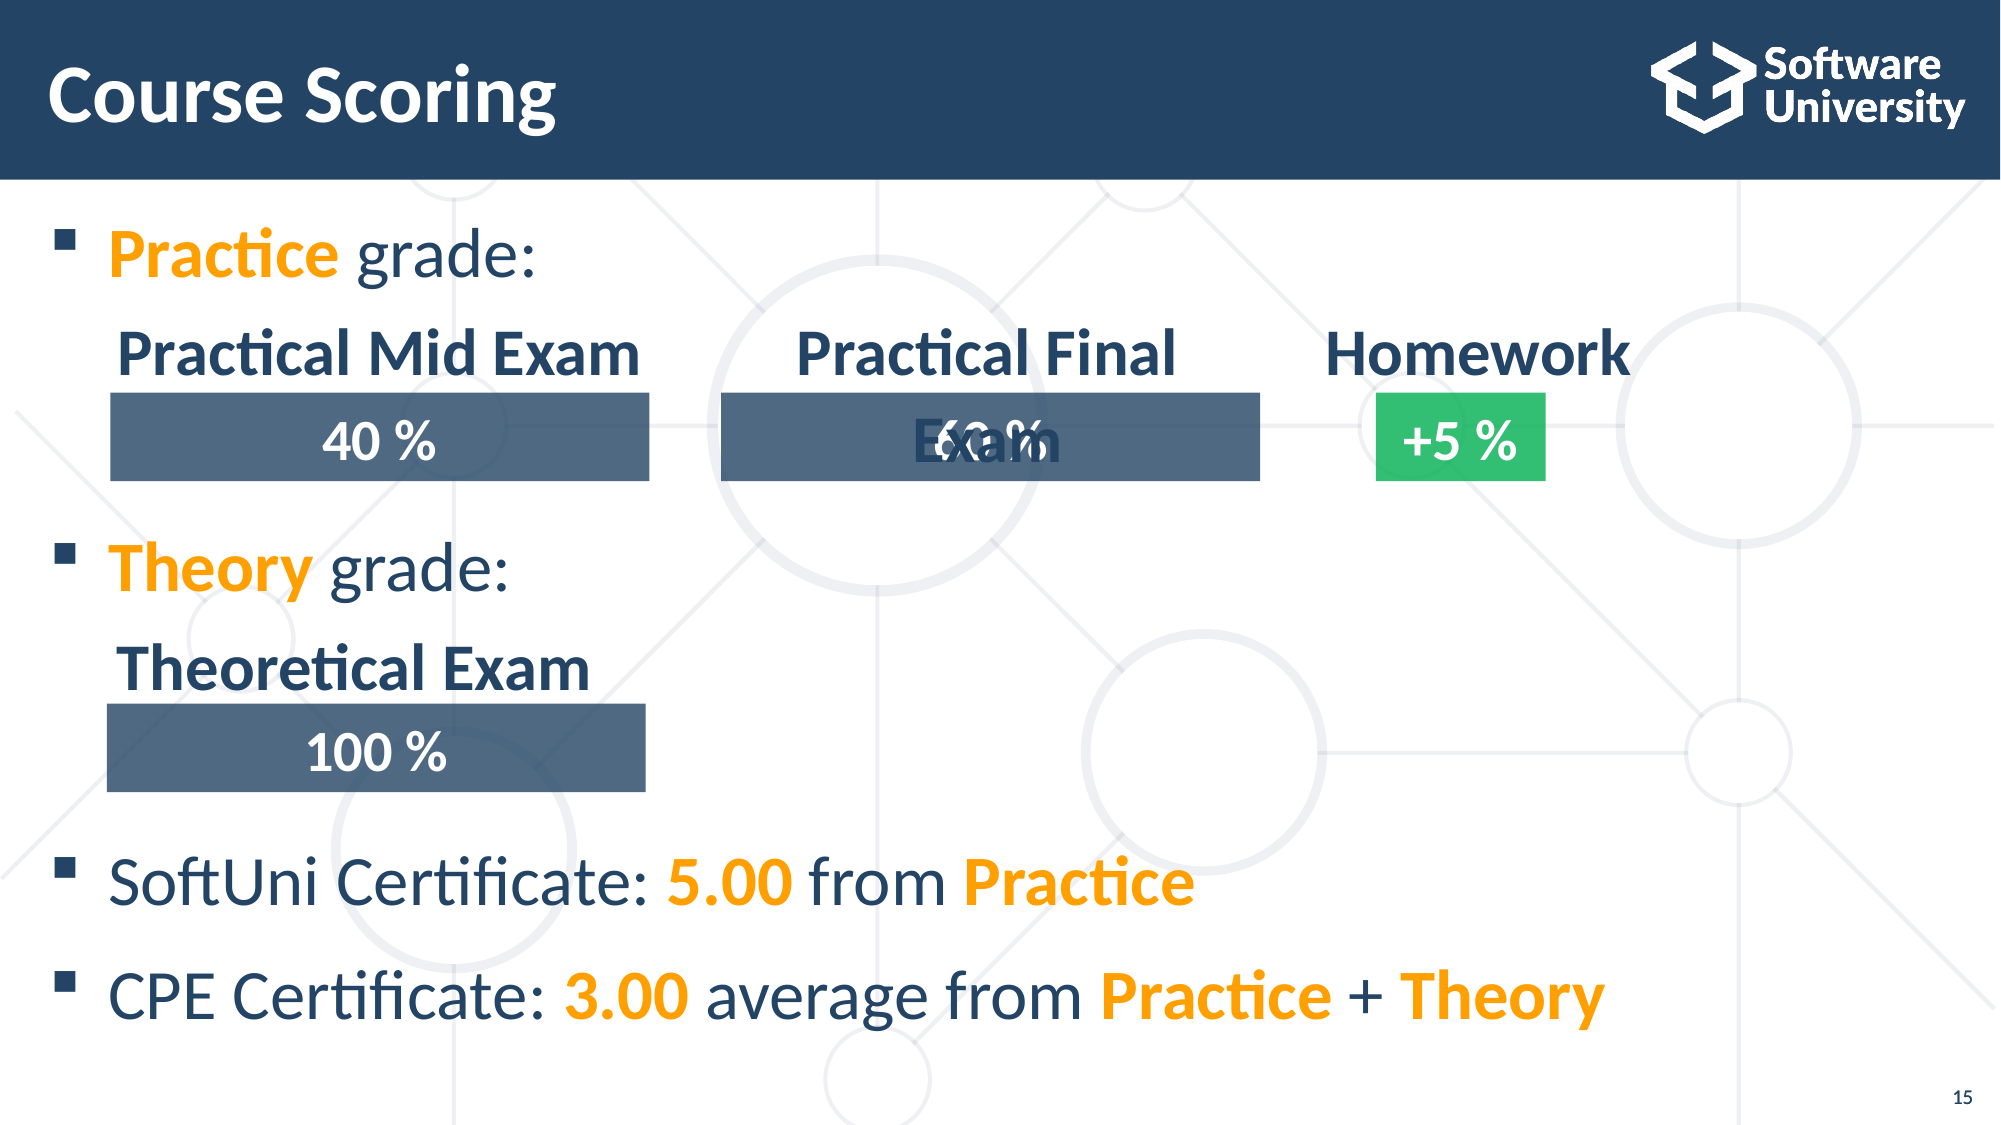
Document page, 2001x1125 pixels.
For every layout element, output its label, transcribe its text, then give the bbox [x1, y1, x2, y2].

title Course Scoring [31, 16, 1625, 162]
text_box 40 % [108, 397, 651, 483]
text_box +5 % [1374, 397, 1548, 483]
picture [1651, 41, 1966, 134]
text_box 100 % [105, 711, 648, 794]
slide_number 15 [1927, 1067, 1989, 1117]
list Practice grade: Theory grade: SoftUni Certificate: 5.00 from Practice CPE Certificate: 3.00 average from Practice + Theory [31, 196, 1970, 1104]
text_box Theoretical Exam [0, 607, 709, 711]
text_box Practical Final Exam [699, 292, 1276, 484]
text_box Practical Mid Exam [91, 292, 668, 397]
text_box Homework [1294, 292, 1664, 397]
